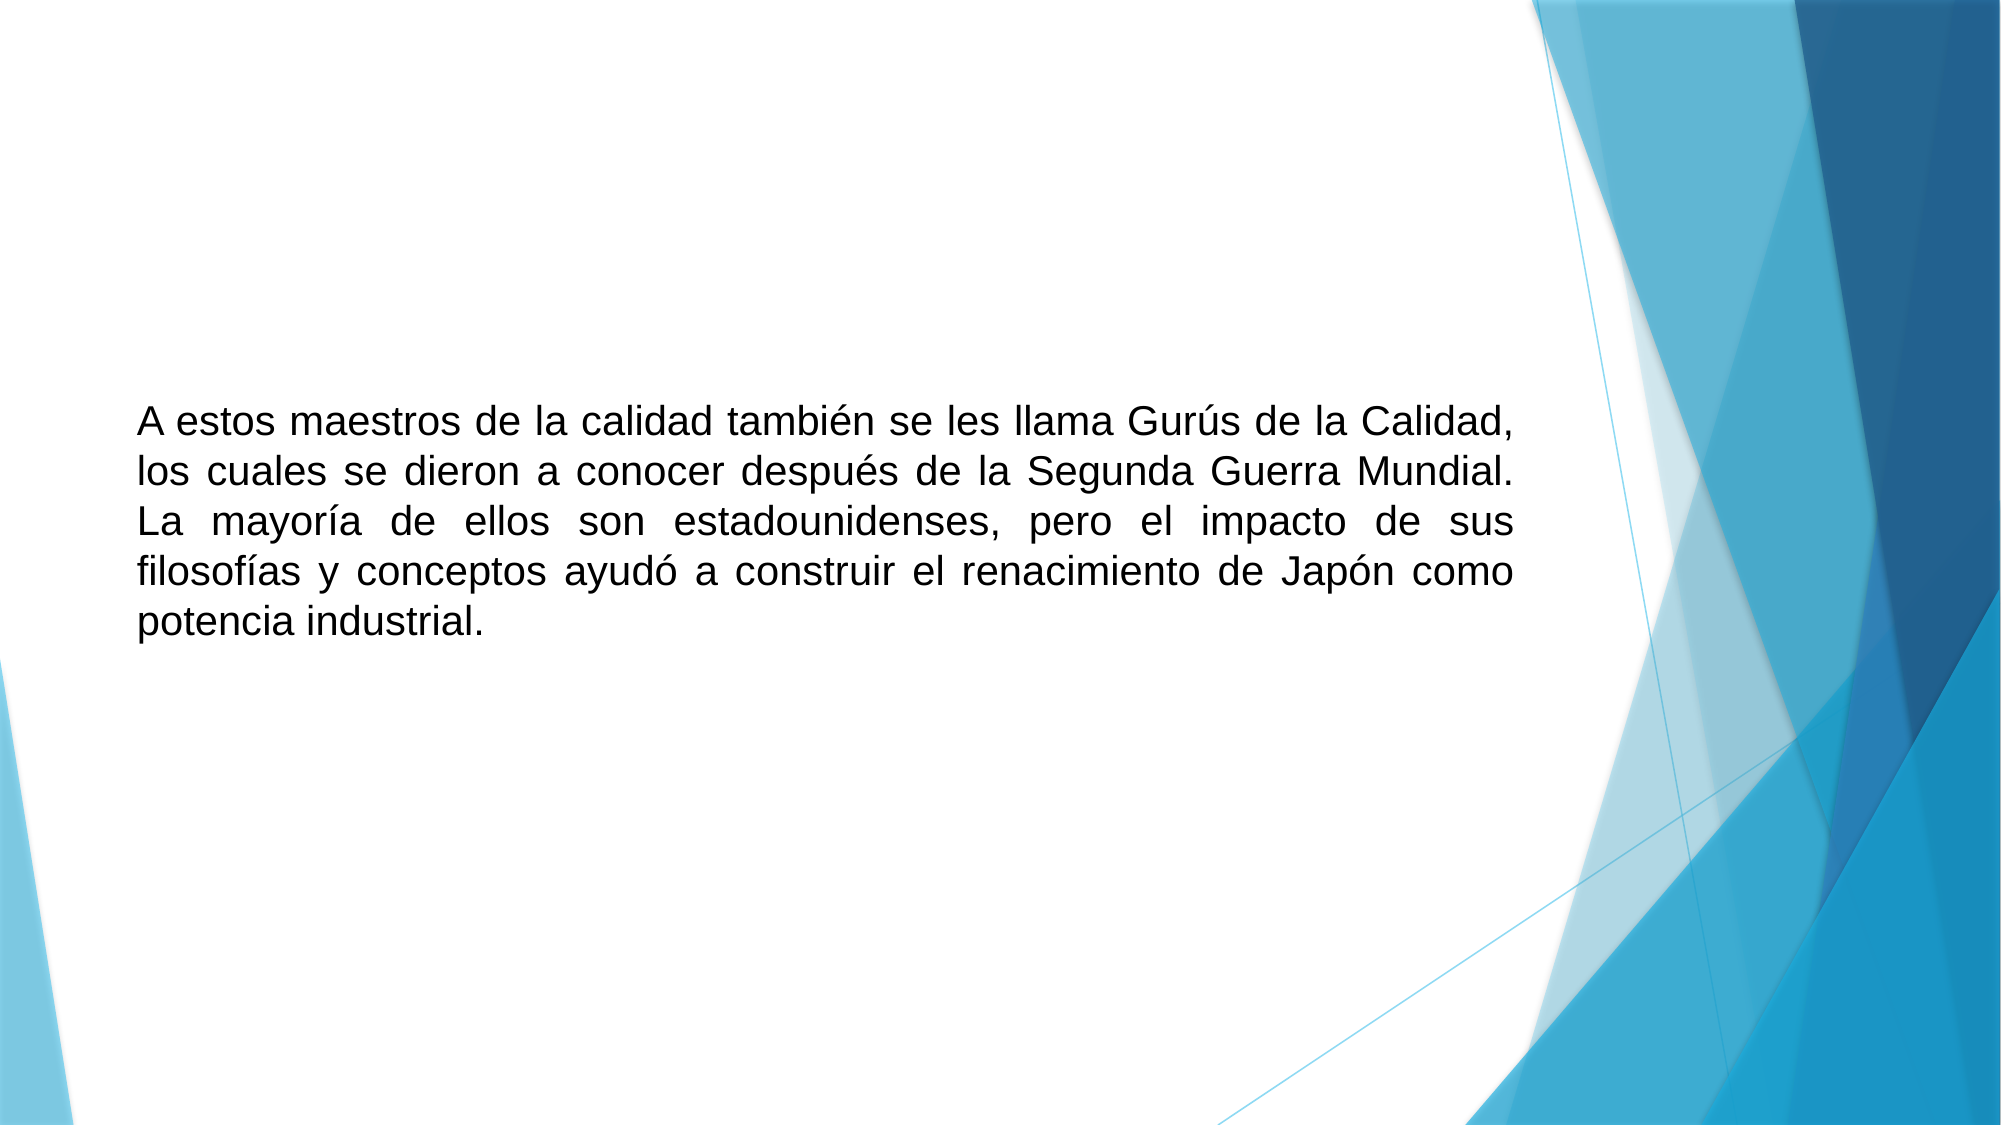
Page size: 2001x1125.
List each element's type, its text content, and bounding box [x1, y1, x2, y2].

text_box A estos maestros de la calidad también se les llama Gurús de la Calidad, los cuales se dieron a conocer después de la Segunda Guerra Mundial. La mayoría de ellos son estadounidenses, pero el impacto de sus filosofías y conceptos ayudó a construir el renacimiento de Japón como potencia industrial. [122, 386, 1530, 652]
